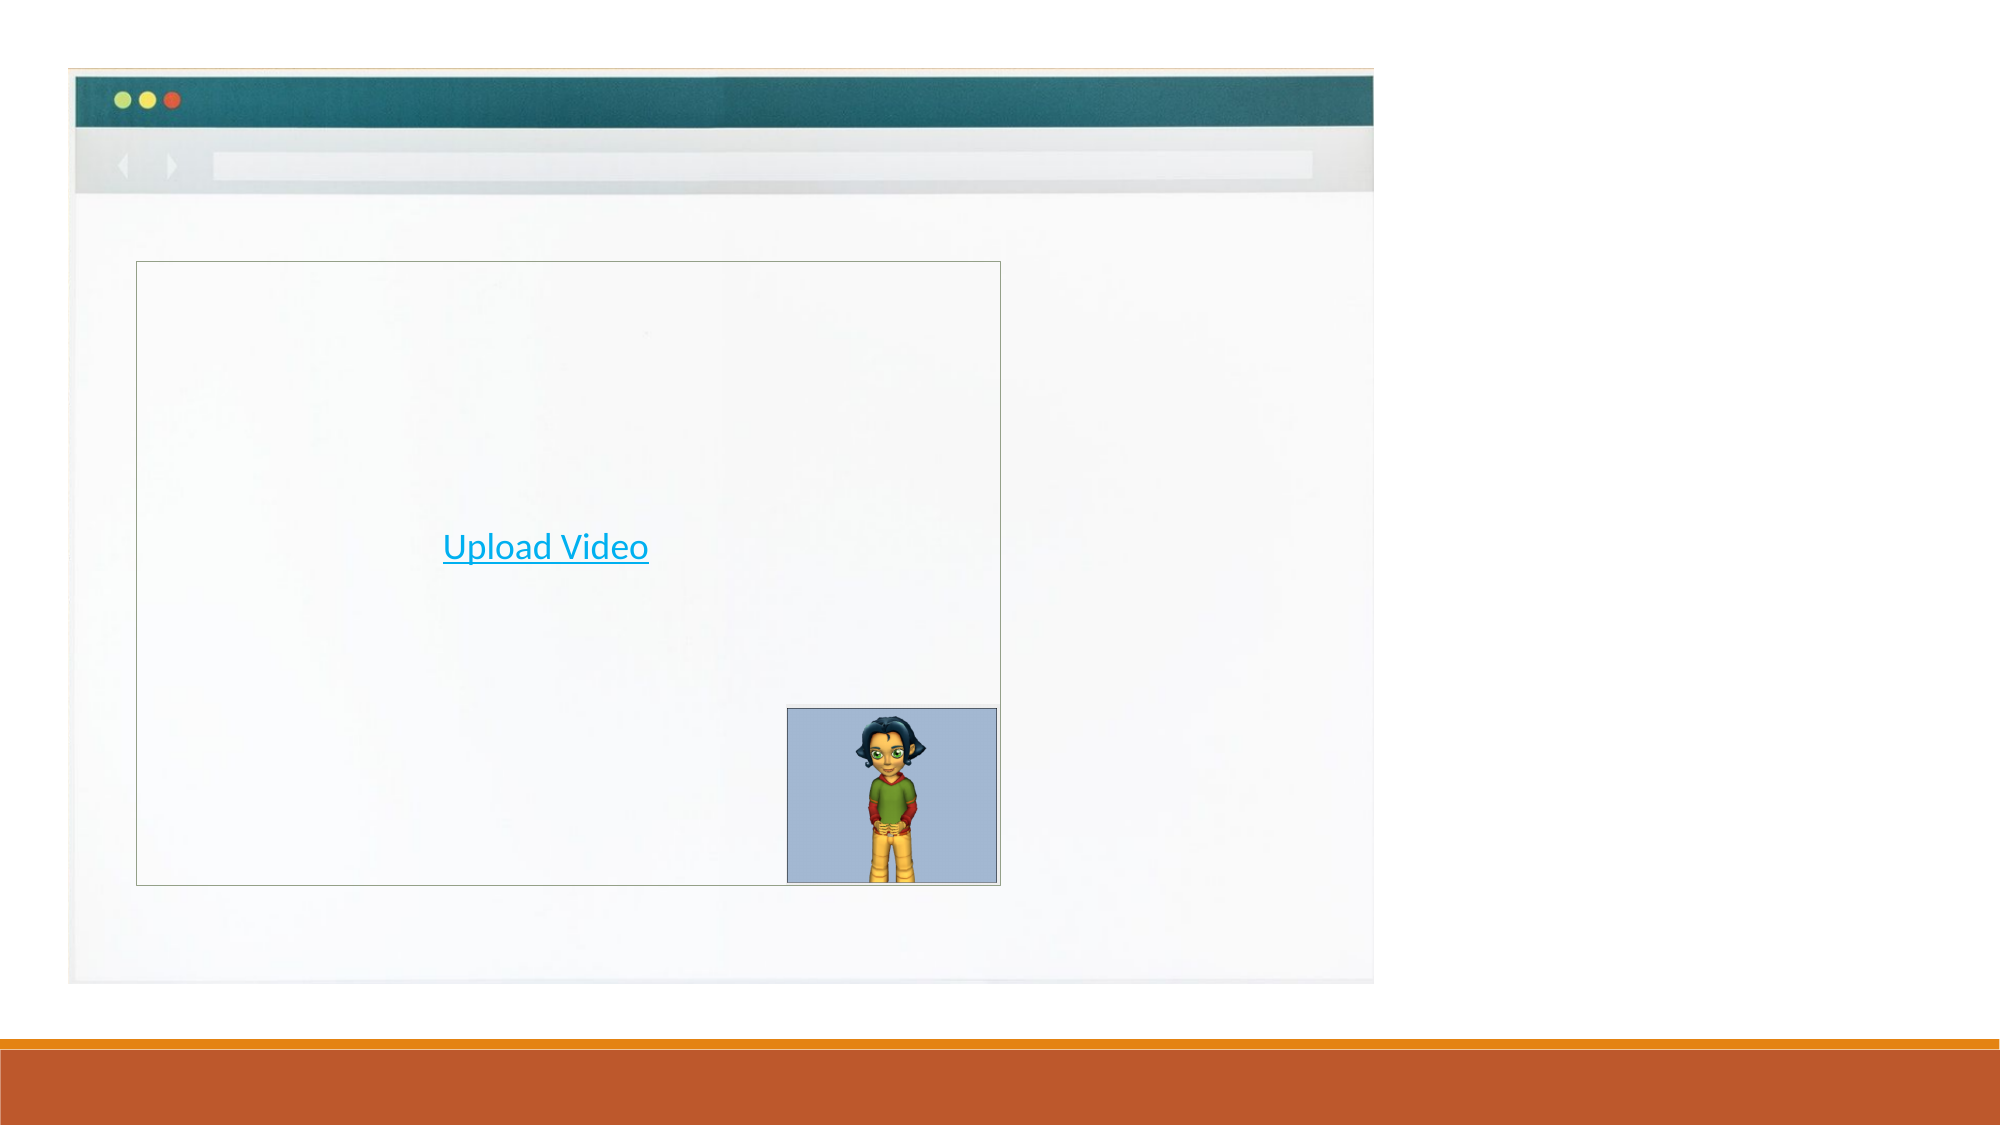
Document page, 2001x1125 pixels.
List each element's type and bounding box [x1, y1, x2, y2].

picture [67, 67, 1374, 985]
